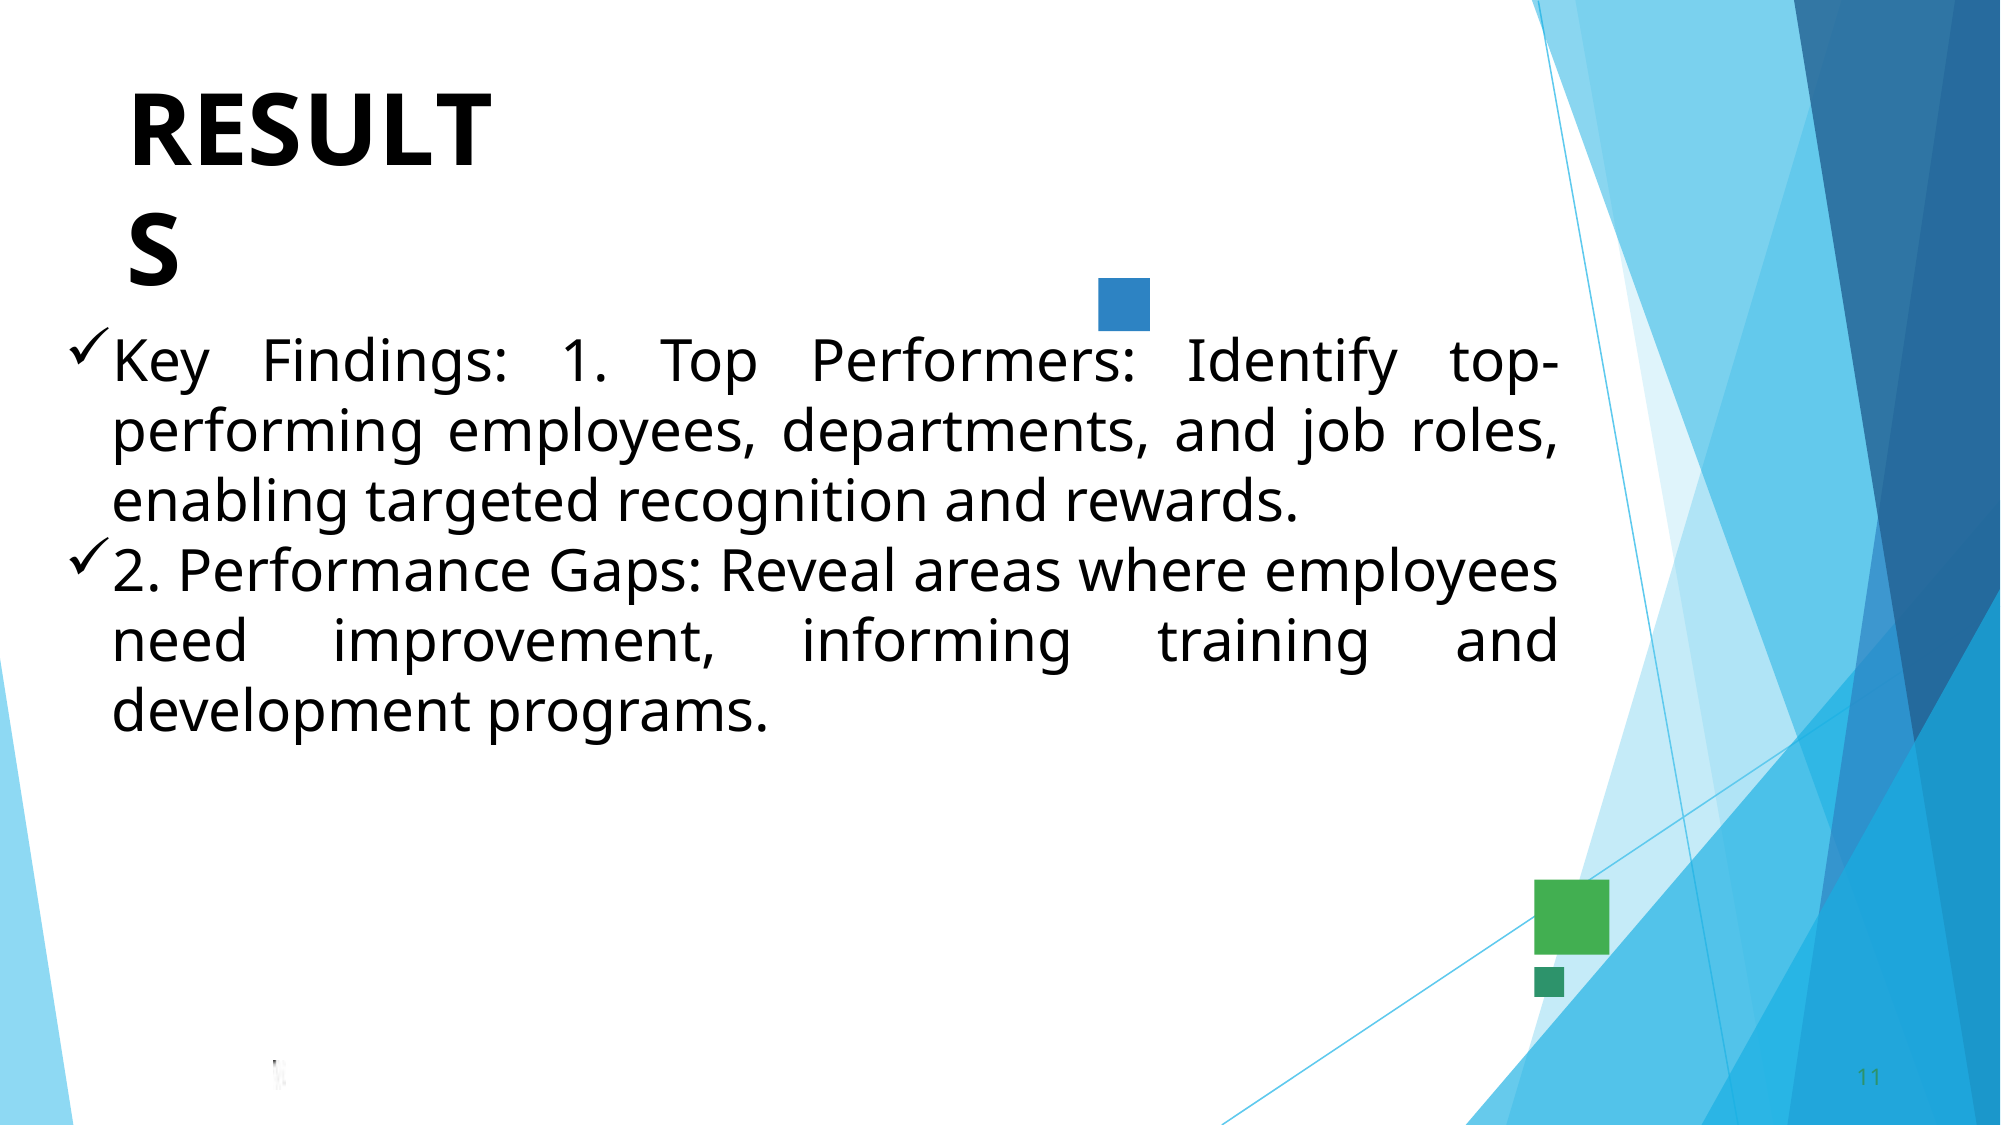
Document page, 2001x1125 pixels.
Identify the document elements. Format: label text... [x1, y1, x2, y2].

text_box [1534, 967, 1565, 997]
text_box Key Findings: 1. Top Performers: Identify top-performing employees, departments, and job roles, enabling targeted recognition and rewards. 2. Performance Gaps: Reveal areas where employees need improvement, informing training and development programs. [0, 316, 1575, 751]
text_box 11 [1849, 1061, 1888, 1095]
text_box [1098, 278, 1150, 316]
title RESULTS [123, 63, 524, 306]
text_box [1534, 879, 1610, 955]
picture [273, 1060, 287, 1091]
